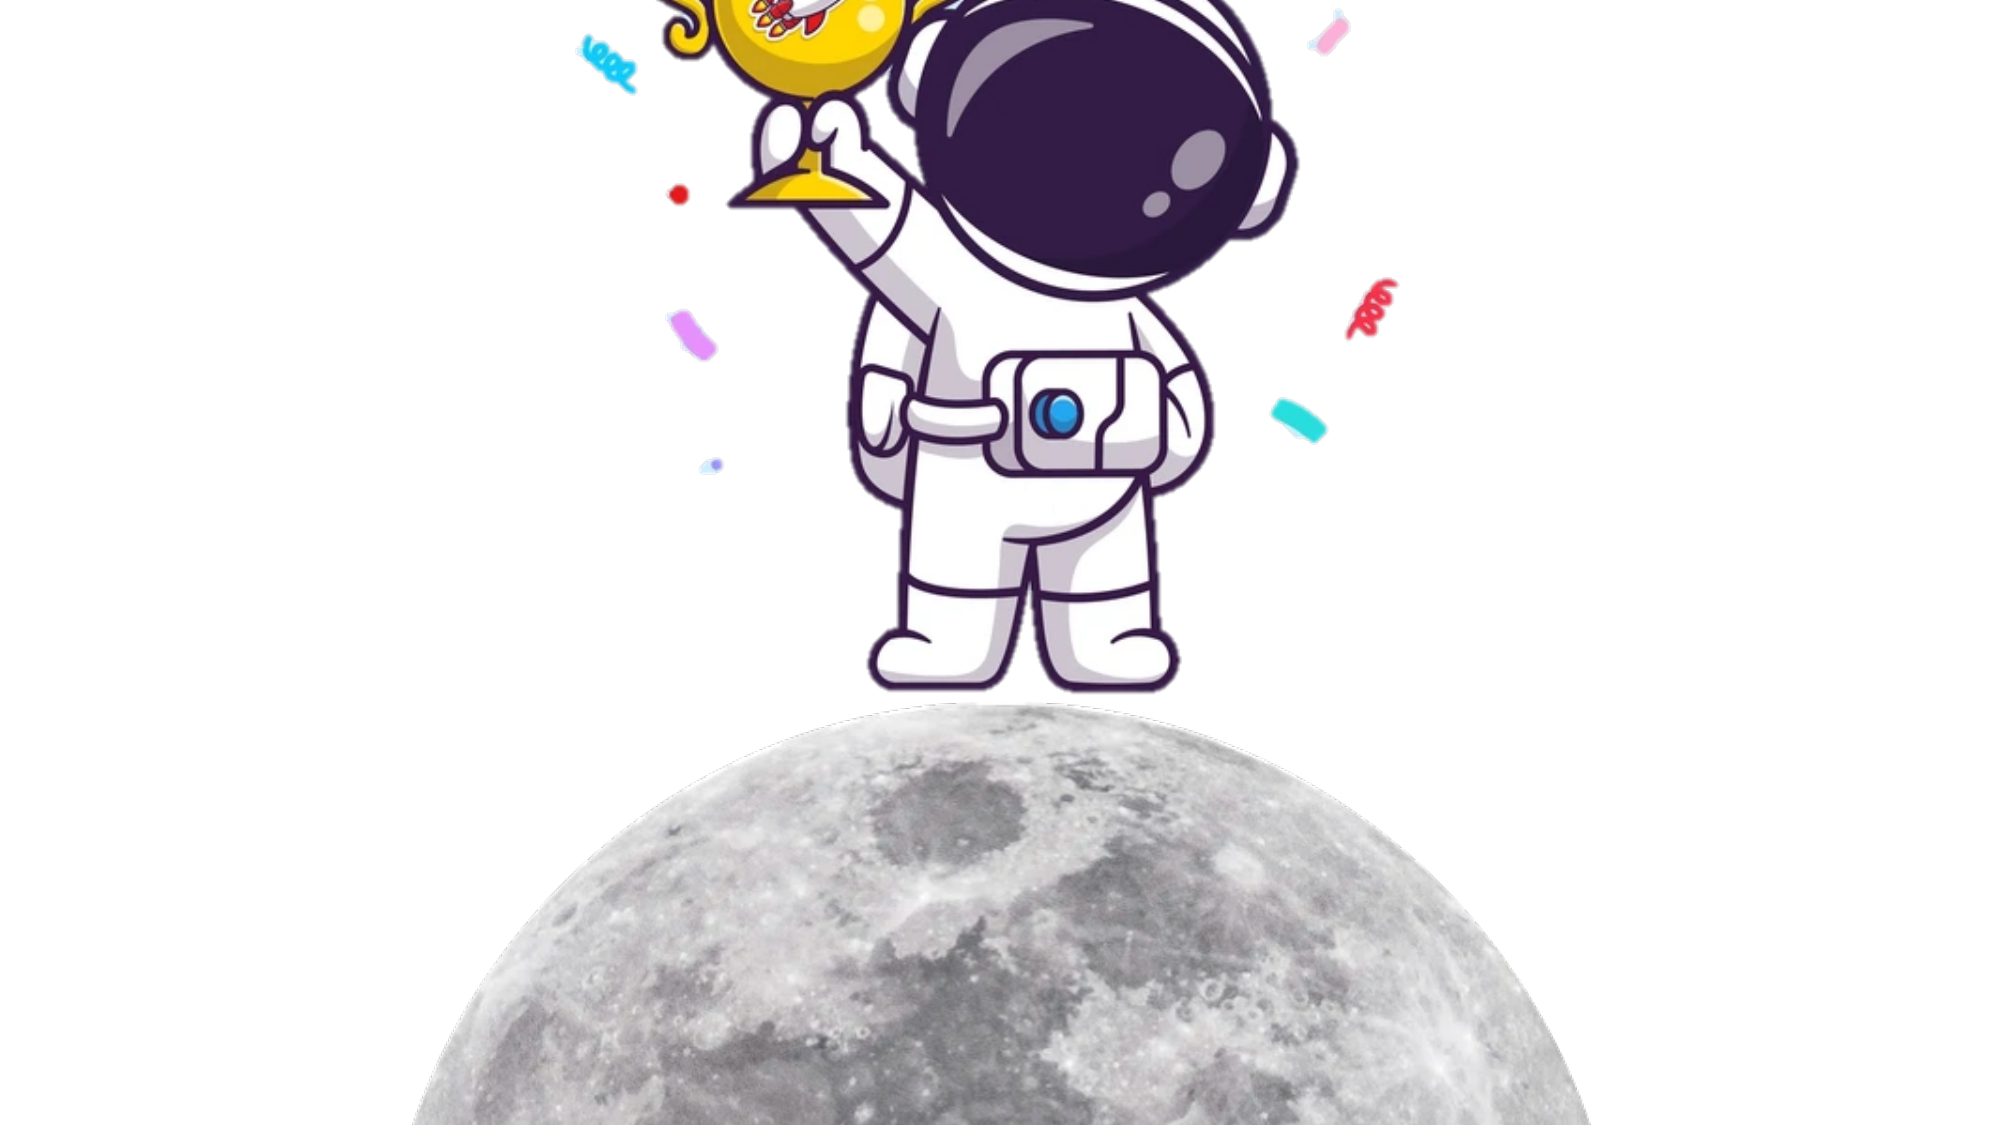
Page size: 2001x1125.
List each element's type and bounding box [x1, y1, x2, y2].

picture [375, 0, 1625, 1125]
